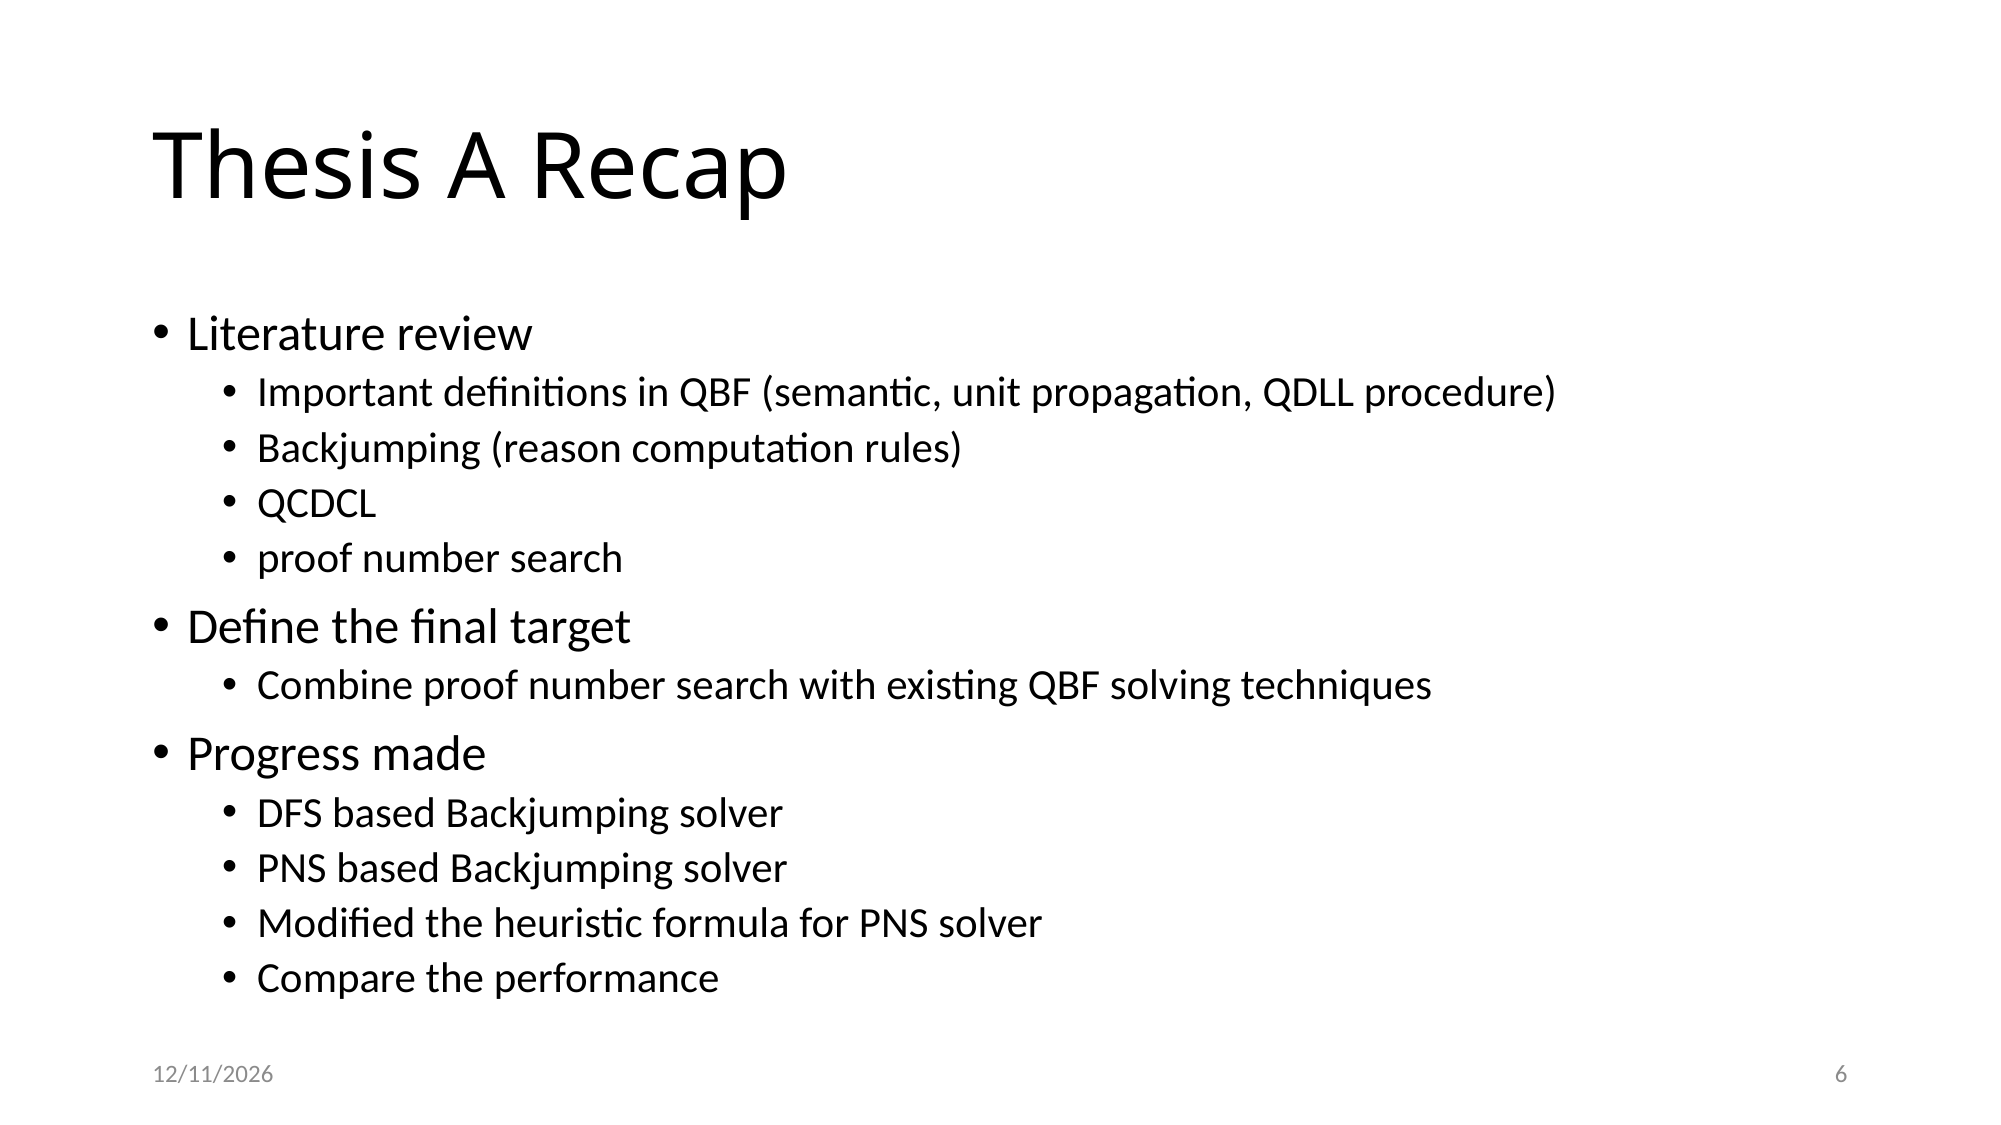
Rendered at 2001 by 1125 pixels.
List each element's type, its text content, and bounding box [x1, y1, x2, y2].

list Literature review Important definitions in QBF (semantic, unit propagation, QDLL procedure) Backjumping (reason computation rules) QCDCL proof number search Define the final target Combine proof number search with existing QBF solving techniques Progress made DFS based Backjumping solver PNS based Backjumping solver Modified the heuristic formula for PNS solver Compare the performance [137, 299, 1863, 1014]
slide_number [137, 1042, 588, 1103]
title Thesis A Recap [137, 59, 1863, 278]
slide_number 6 [1412, 1042, 1863, 1103]
